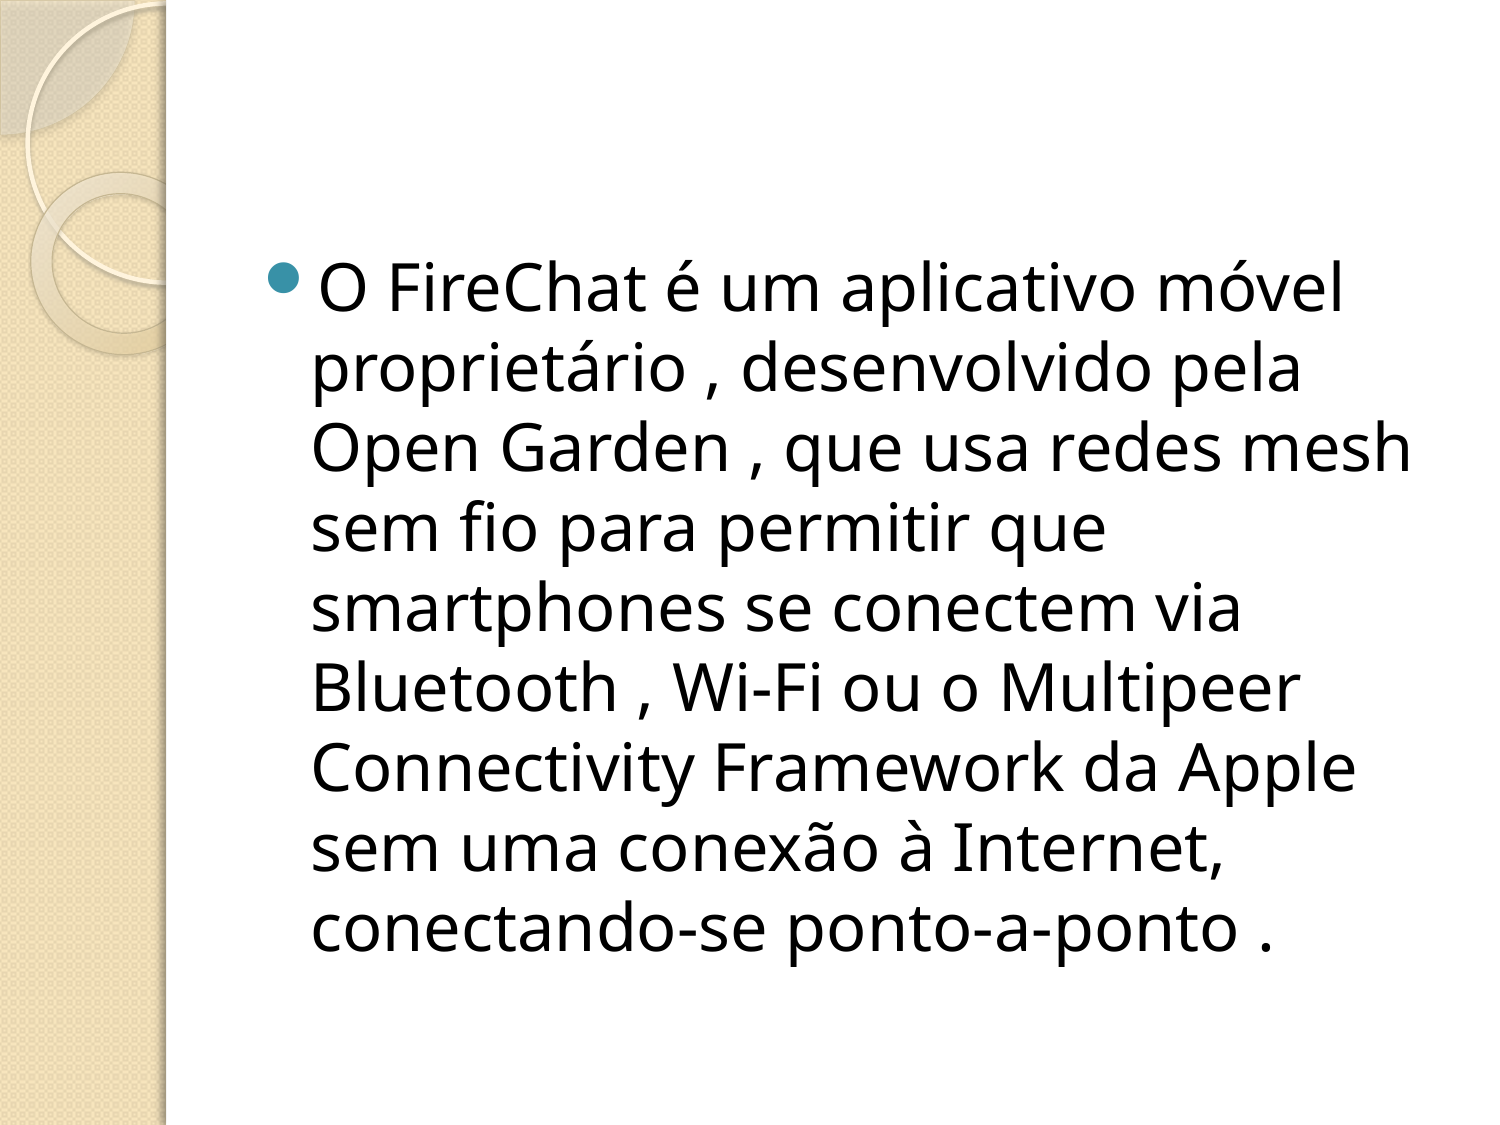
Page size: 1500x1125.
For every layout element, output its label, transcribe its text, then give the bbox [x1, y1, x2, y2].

list O FireChat é um aplicativo móvel proprietário , desenvolvido pela Open Garden , que usa redes mesh sem fio para permitir que smartphones se conectem via Bluetooth , Wi-Fi ou o Multipeer Connectivity Framework da Apple sem uma conexão à Internet, conectando-se ponto-a-ponto . [235, 237, 1466, 1025]
